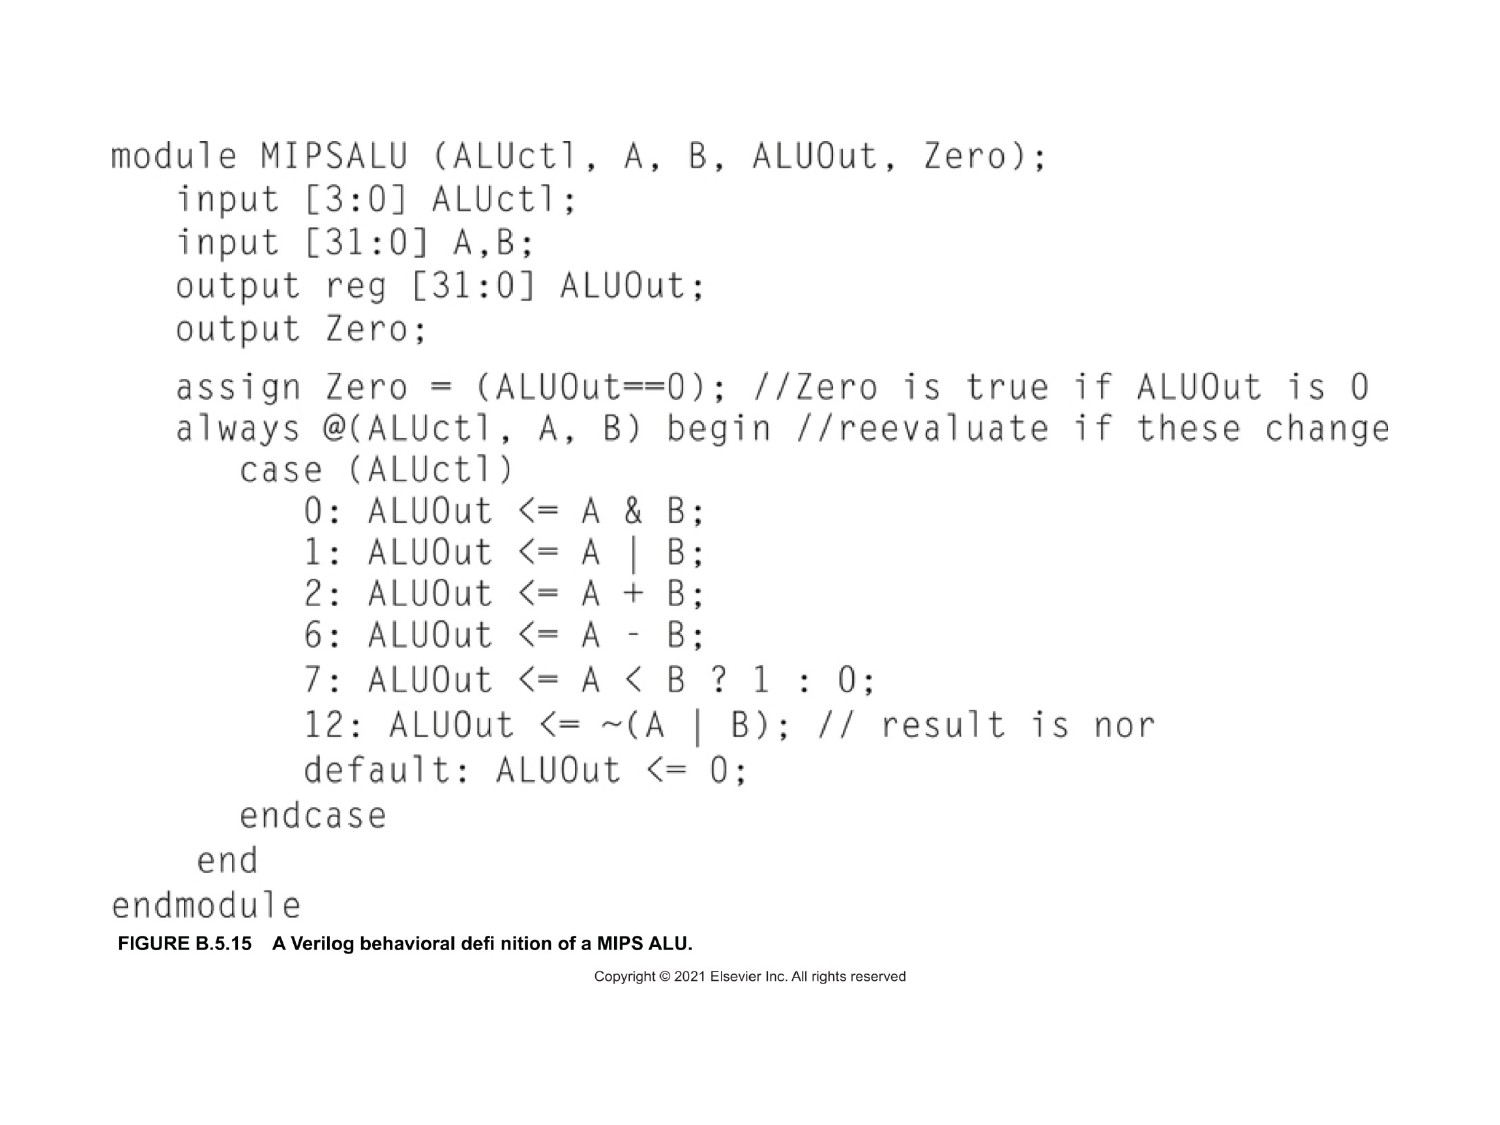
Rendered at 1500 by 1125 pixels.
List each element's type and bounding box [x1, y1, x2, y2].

picture [112, 141, 1388, 984]
